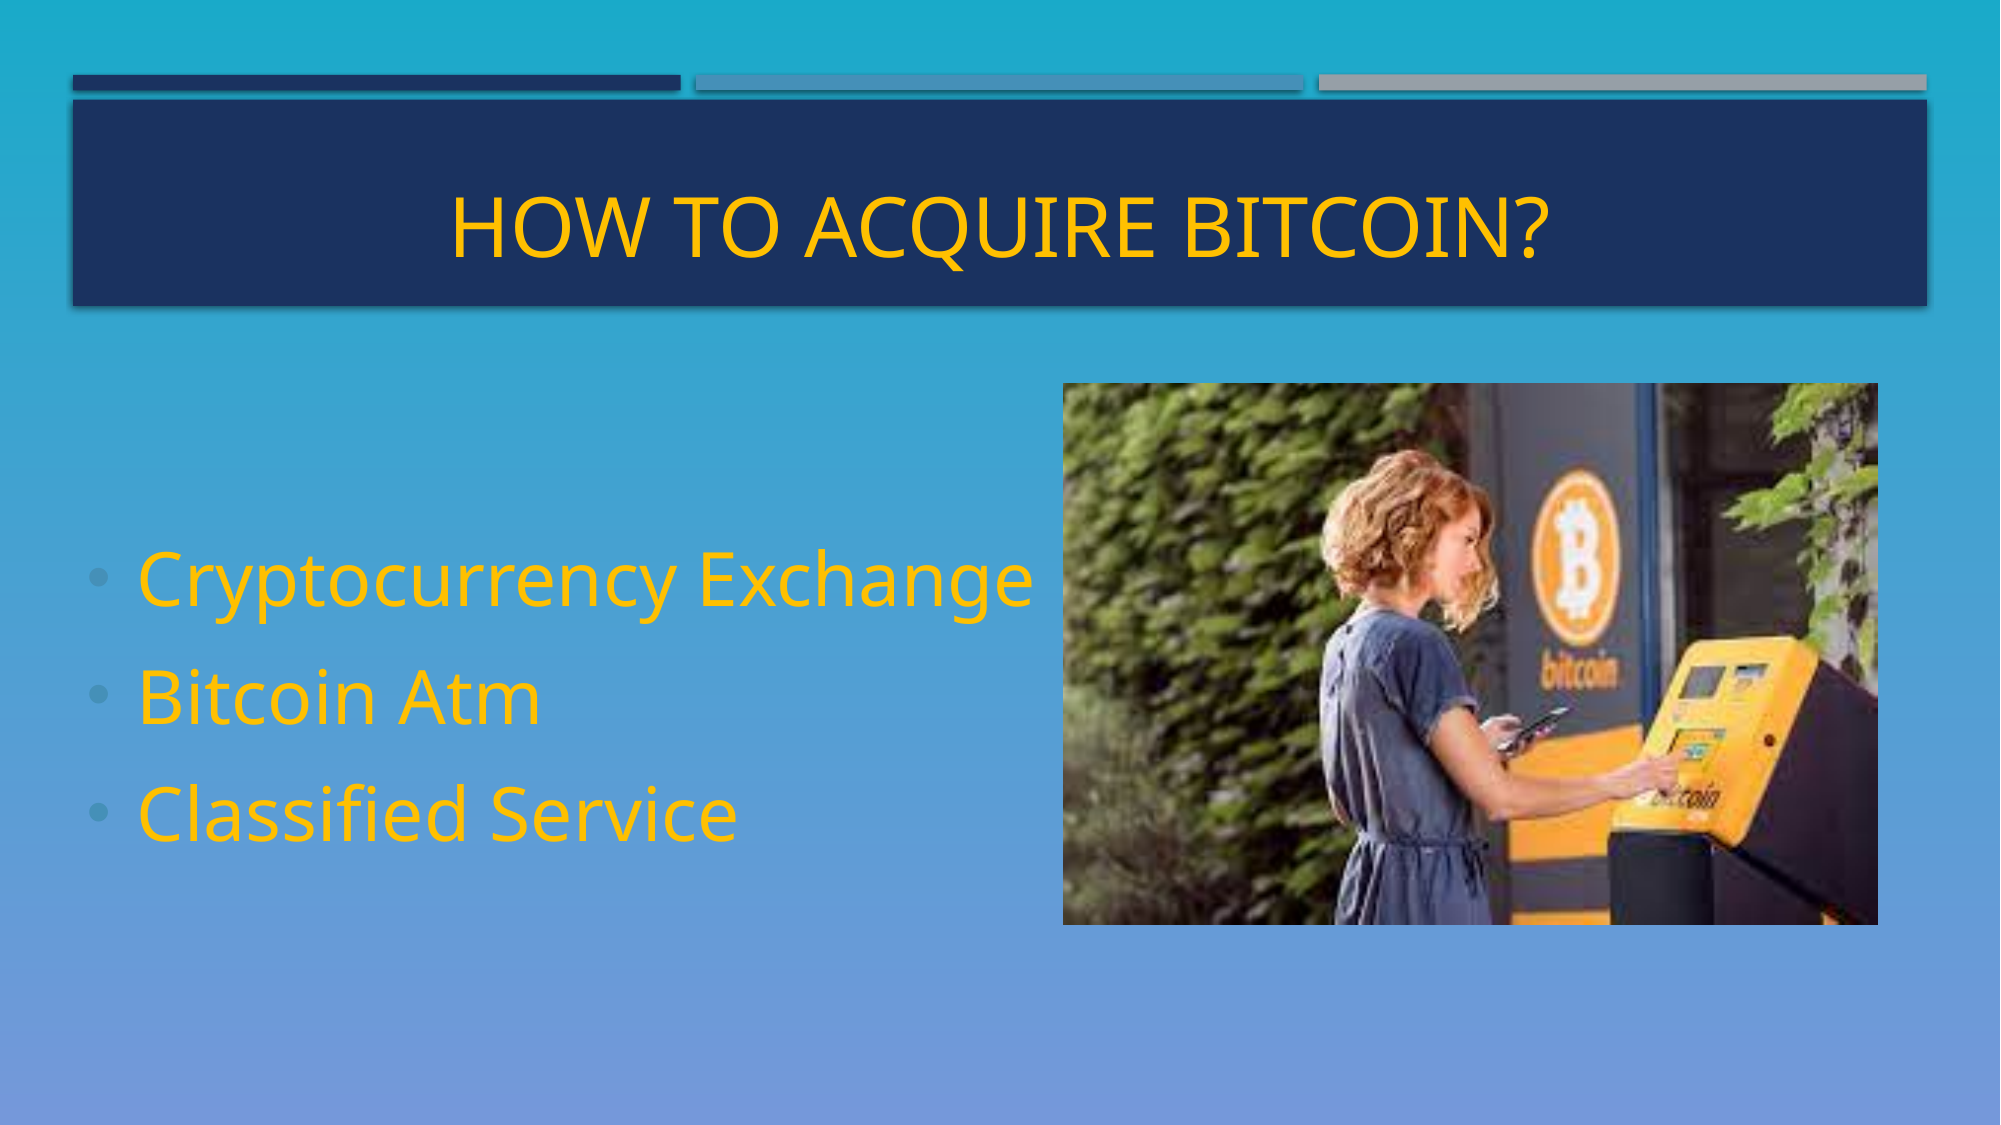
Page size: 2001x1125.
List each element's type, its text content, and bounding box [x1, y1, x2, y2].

title How to acquire bitcoin? [95, 119, 1905, 282]
picture [1062, 382, 1879, 926]
list Cryptocurrency Exchange Bitcoin Atm Classified Service [71, 383, 1927, 1006]
